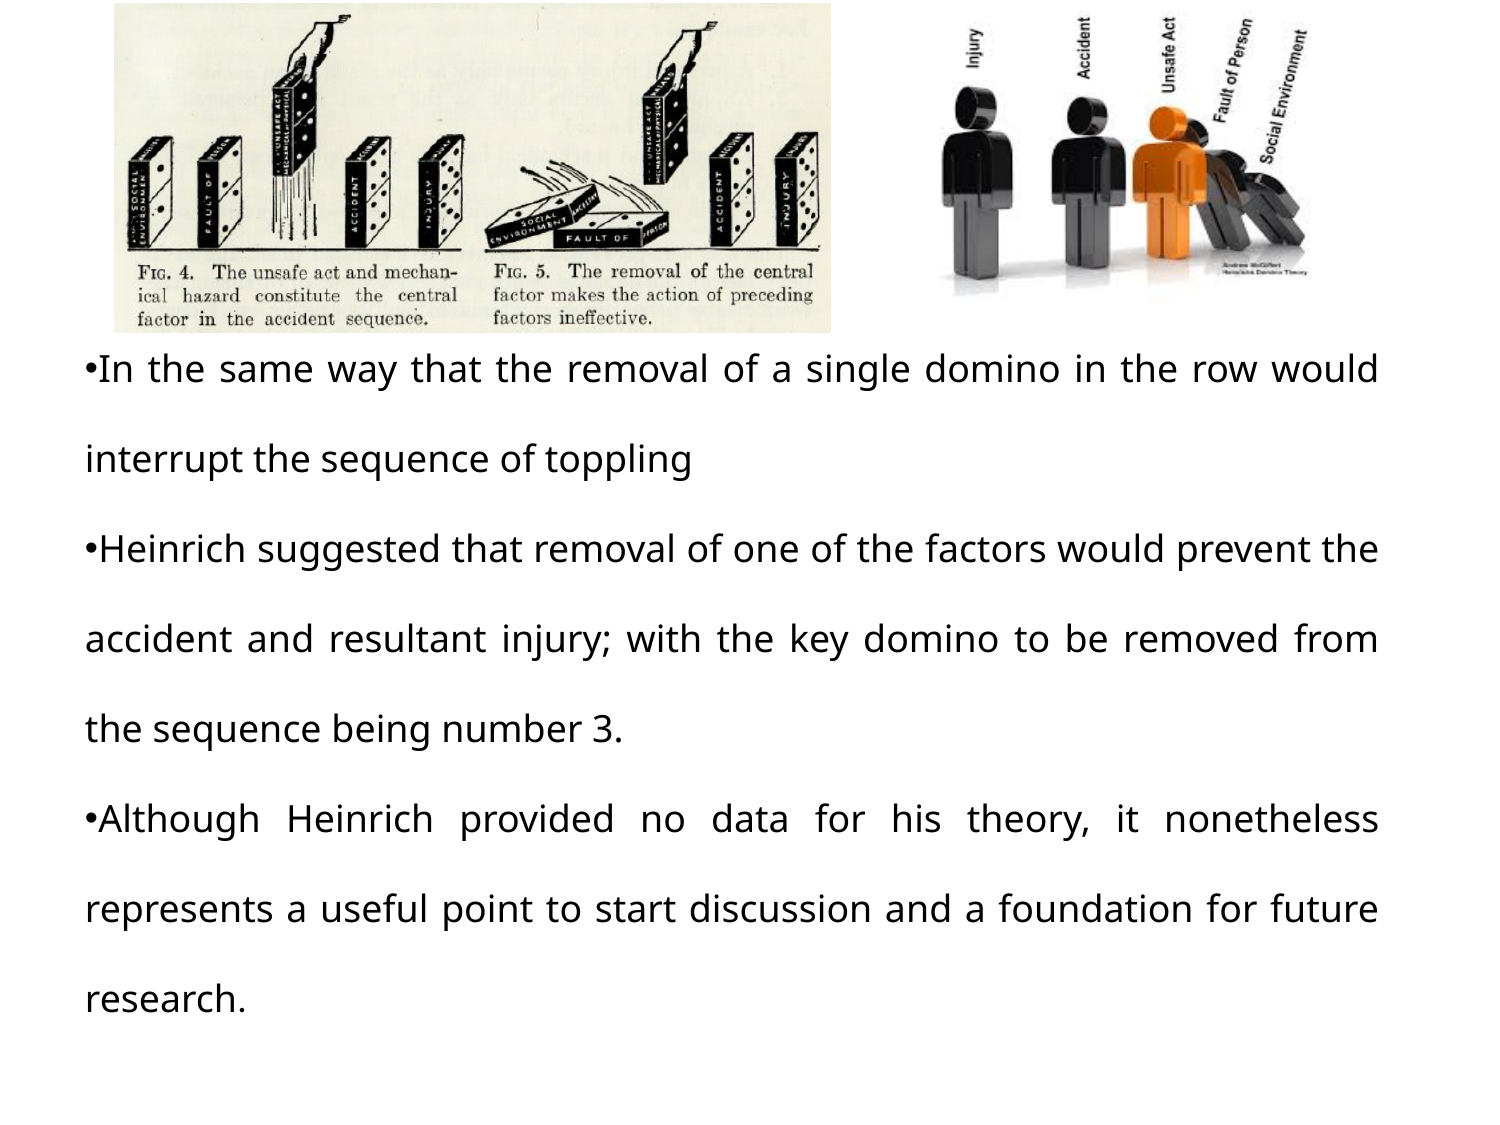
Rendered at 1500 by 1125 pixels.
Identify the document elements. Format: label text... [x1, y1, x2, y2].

picture [925, 0, 1337, 305]
text_box In the same way that the removal of a single domino in the row would interrupt the sequence of toppling Heinrich suggested that removal of one of the factors would prevent the accident and resultant injury; with the key domino to be removed from the sequence being number 3. Although Heinrich provided no data for his theory, it nonetheless represents a useful point to start discussion and a foundation for future research. [70, 292, 1396, 1028]
picture [106, 2, 832, 333]
